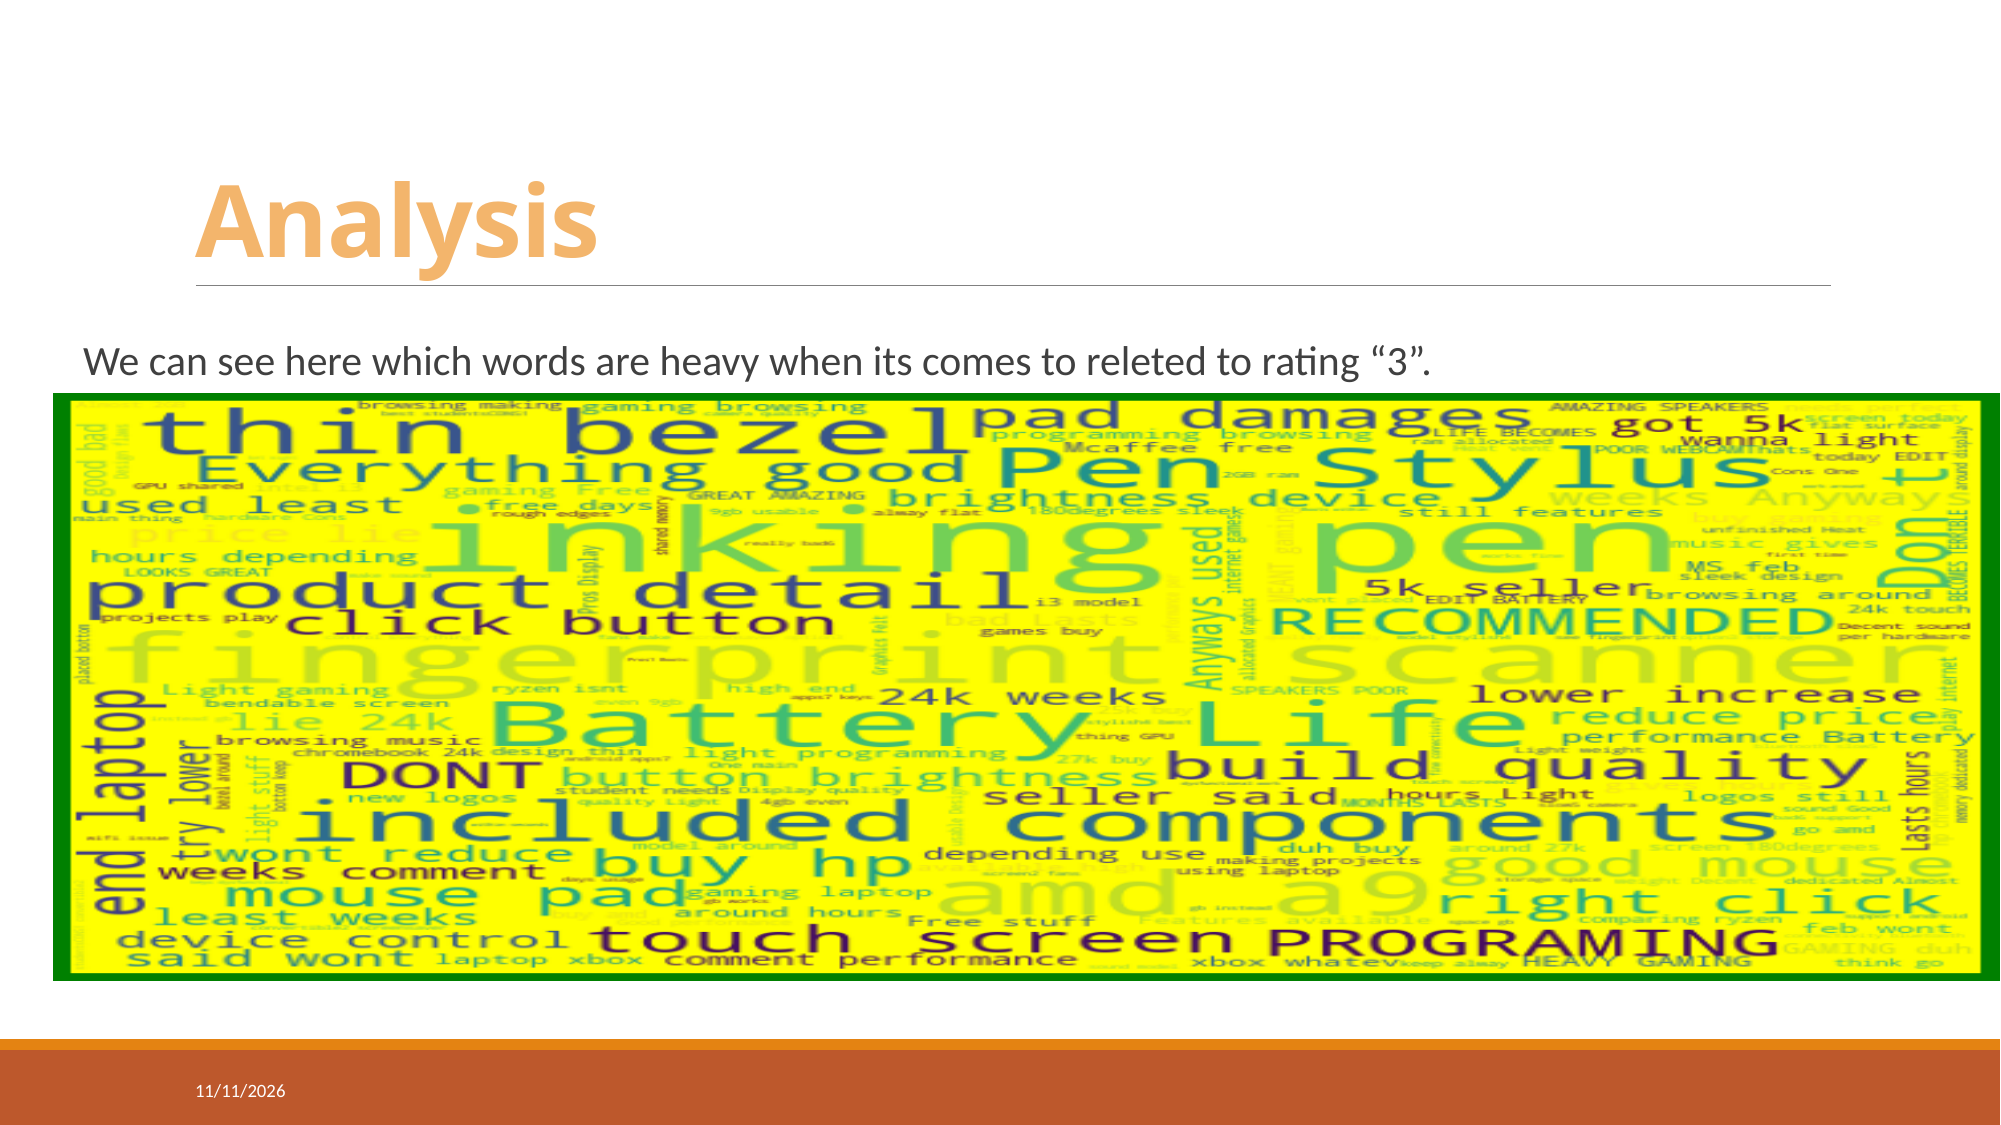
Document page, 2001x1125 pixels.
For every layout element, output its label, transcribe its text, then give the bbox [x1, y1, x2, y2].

list We can see here which words are heavy when its comes to releted to rating “3”. [68, 331, 1867, 389]
picture [52, 393, 2000, 982]
title Analysis [180, 47, 1830, 285]
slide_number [180, 1059, 586, 1120]
